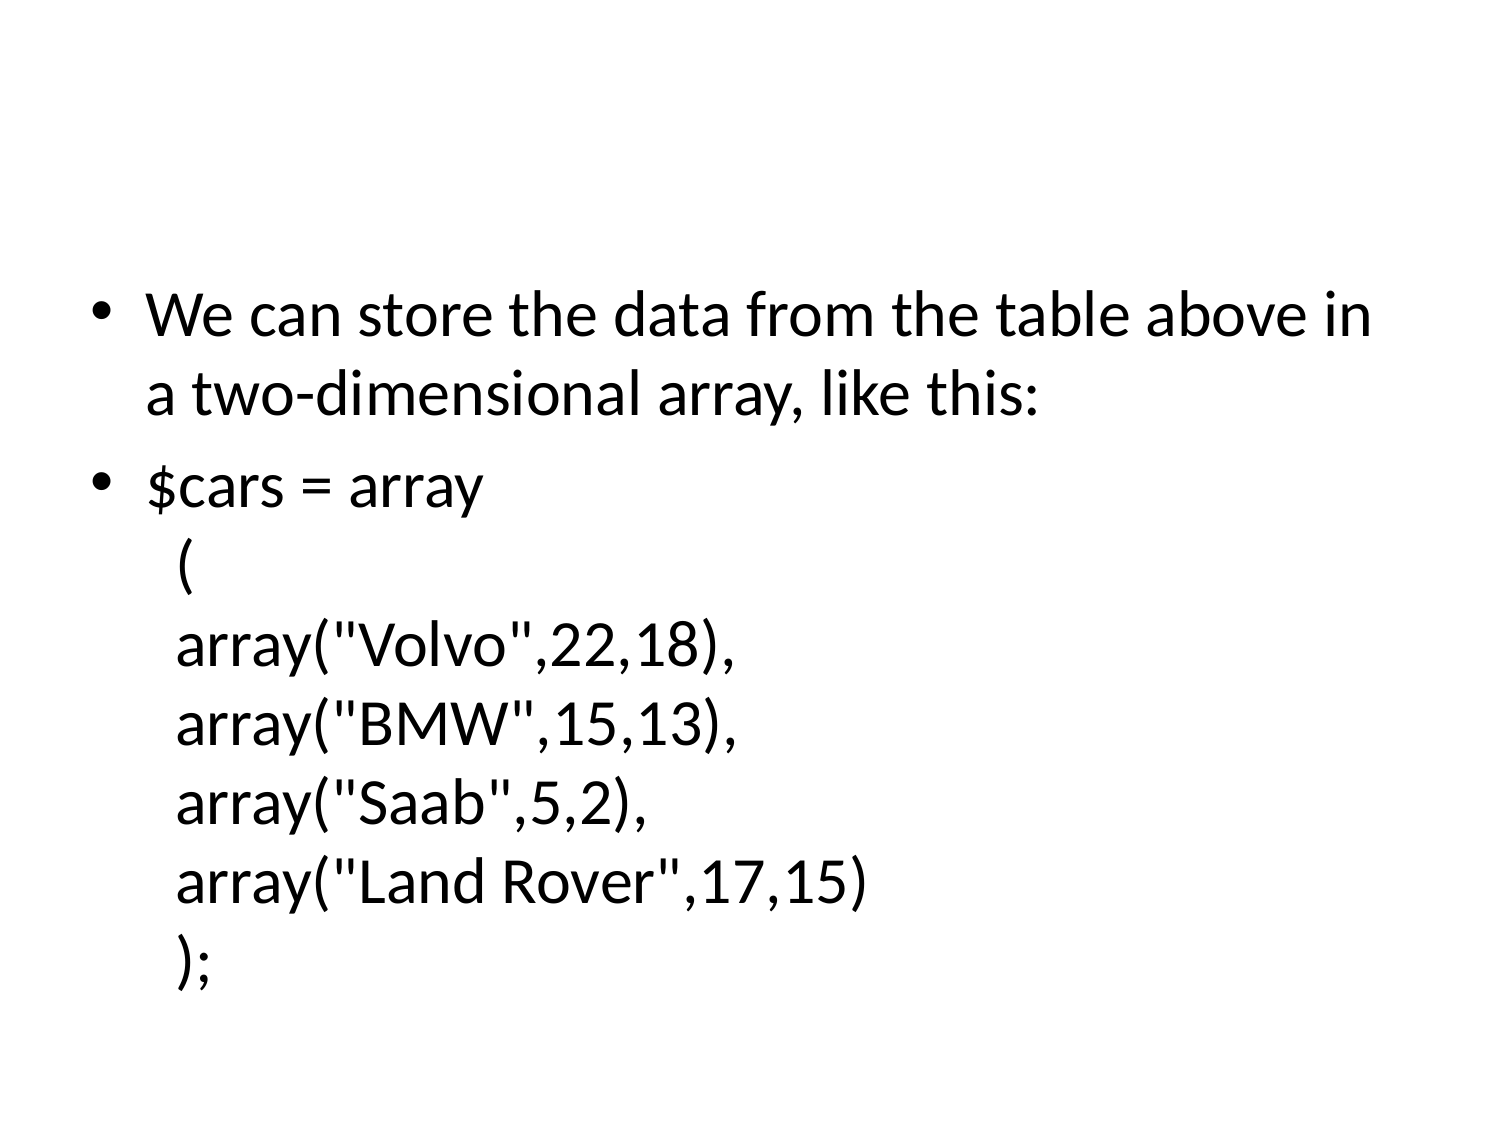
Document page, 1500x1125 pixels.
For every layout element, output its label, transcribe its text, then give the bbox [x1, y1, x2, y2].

list We can store the data from the table above in a two-dimensional array, like this: $cars = array ( array("Volvo",22,18), array("BMW",15,13), array("Saab",5,2), array("Land Rover",17,15) ); [75, 262, 1425, 1005]
